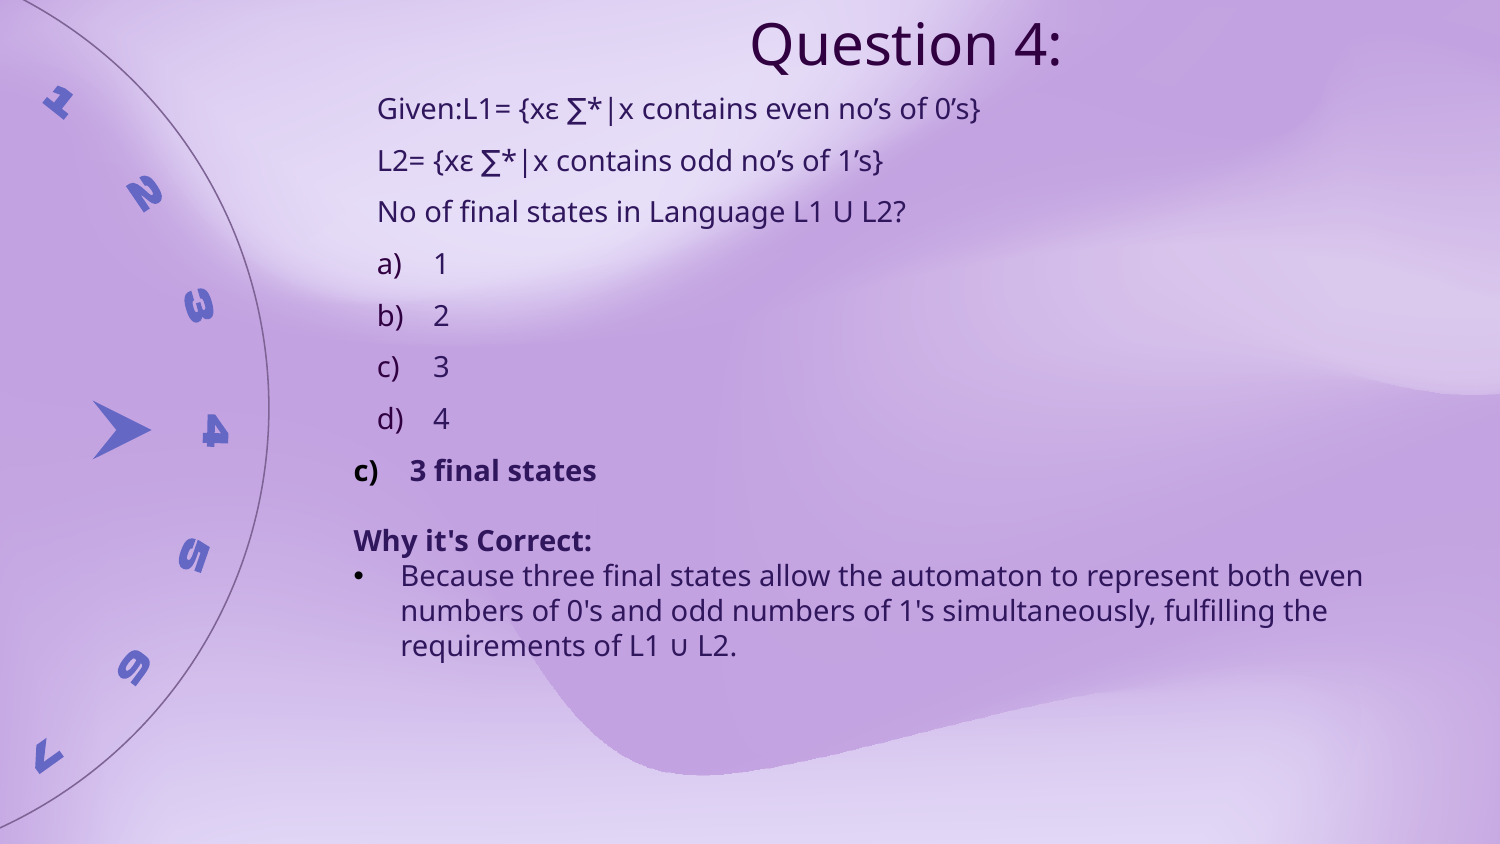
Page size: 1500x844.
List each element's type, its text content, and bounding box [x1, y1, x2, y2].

text_box Question 4: [734, 0, 1092, 75]
text_box [0, 0, 269, 828]
text_box 3 final states Why it's Correct: Because three final states allow the automaton to represent both even numbers of 0's and odd numbers of 1's simultaneously, fulfilling the requirements of L1 ∪ L2. [338, 445, 1417, 670]
text_box Given:L1= {xε ∑*|x contains even no’s of 0’s} L2= {xε ∑*|x contains odd no’s of 1’s} No of final states in Language L1 U L2? 1 2 3 4 [338, 75, 1408, 445]
picture [0, 0, 1500, 844]
